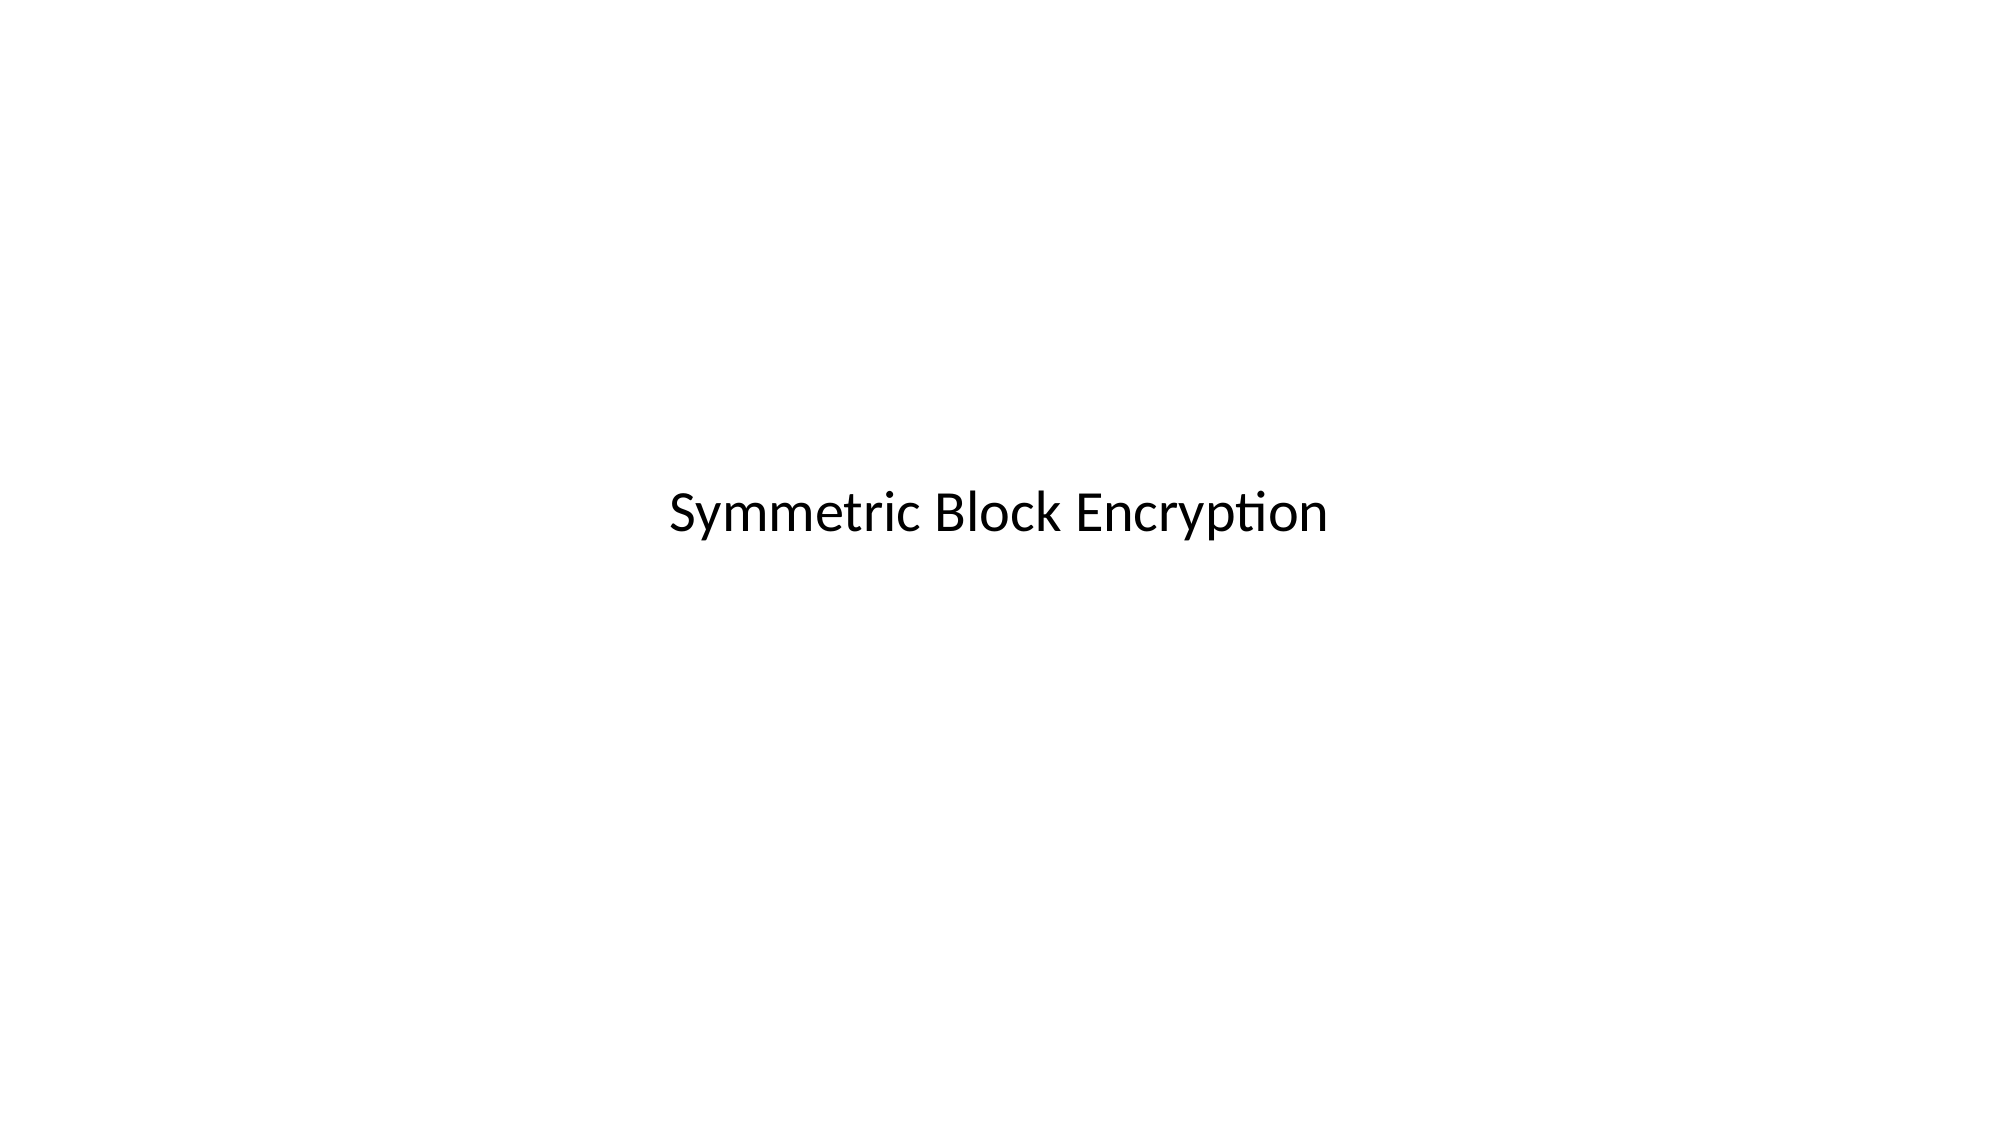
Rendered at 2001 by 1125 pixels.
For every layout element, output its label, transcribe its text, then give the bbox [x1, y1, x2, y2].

list Symmetric Block Encryption [137, 299, 1863, 1014]
